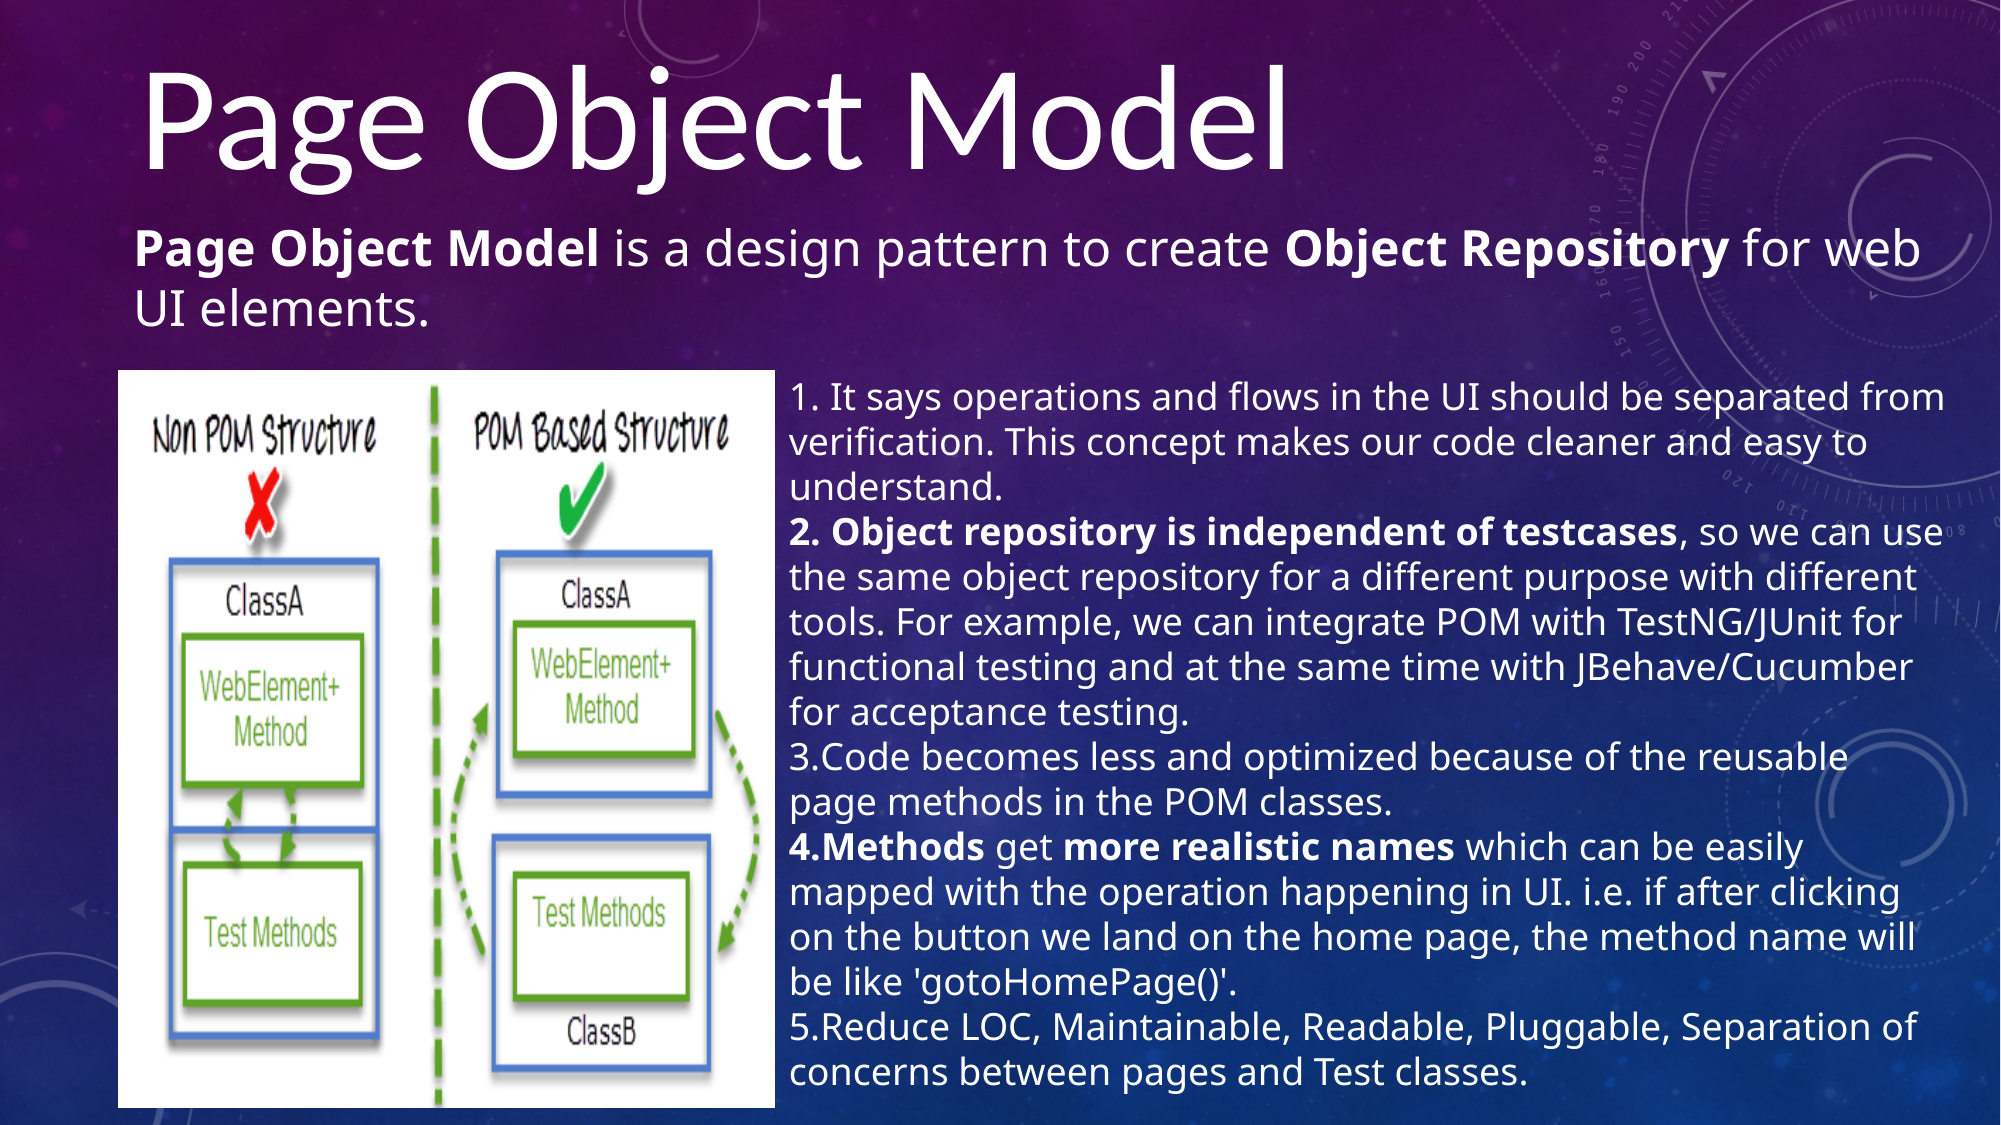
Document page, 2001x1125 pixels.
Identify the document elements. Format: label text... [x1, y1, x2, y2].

text_box It says operations and flows in the UI should be separated from verification. This concept makes our code cleaner and easy to understand. Object repository is independent of testcases, so we can use the same object repository for a different purpose with different tools. For example, we can integrate POM with TestNG/JUnit for functional testing and at the same time with JBehave/Cucumber for acceptance testing. Code becomes less and optimized because of the reusable page methods in the POM classes. Methods get more realistic names which can be easily mapped with the operation happening in UI. i.e. if after clicking on the button we land on the home page, the method name will be like 'gotoHomePage()'. Reduce LOC, Maintainable, Readable, Pluggable, Separation of concerns between pages and Test classes. [774, 365, 1963, 1101]
text_box Page Object Model [124, 11, 1311, 207]
picture [0, 0, 2001, 1125]
text_box Page Object Model is a design pattern to create Object Repository for web UI elements. [118, 208, 2000, 344]
